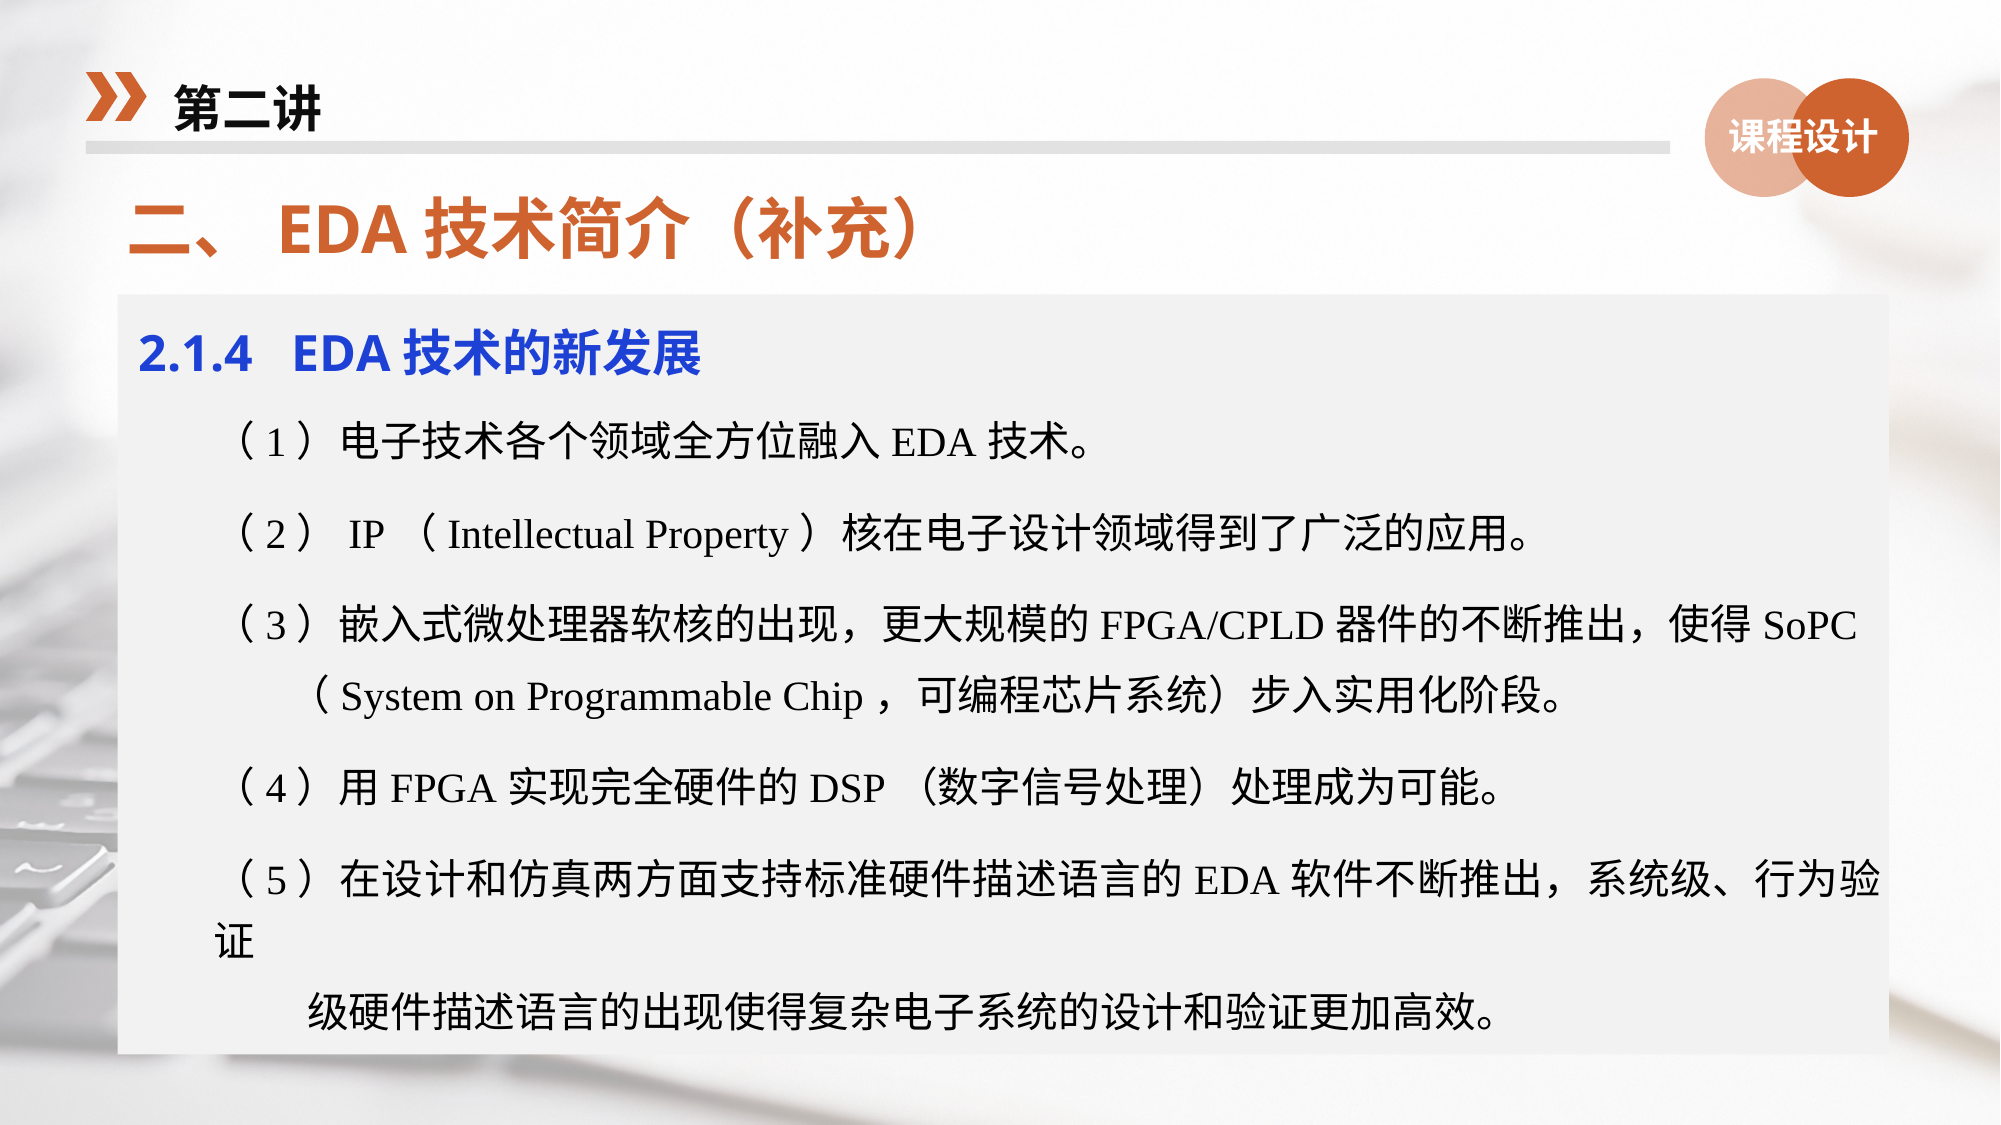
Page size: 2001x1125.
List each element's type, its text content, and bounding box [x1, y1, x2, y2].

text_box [1704, 77, 1910, 198]
text_box 二、EDA技术简介（补充） [112, 179, 1034, 275]
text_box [117, 294, 1890, 1055]
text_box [85, 71, 147, 122]
text_box [85, 140, 1671, 154]
text_box 第二讲 [157, 40, 825, 146]
